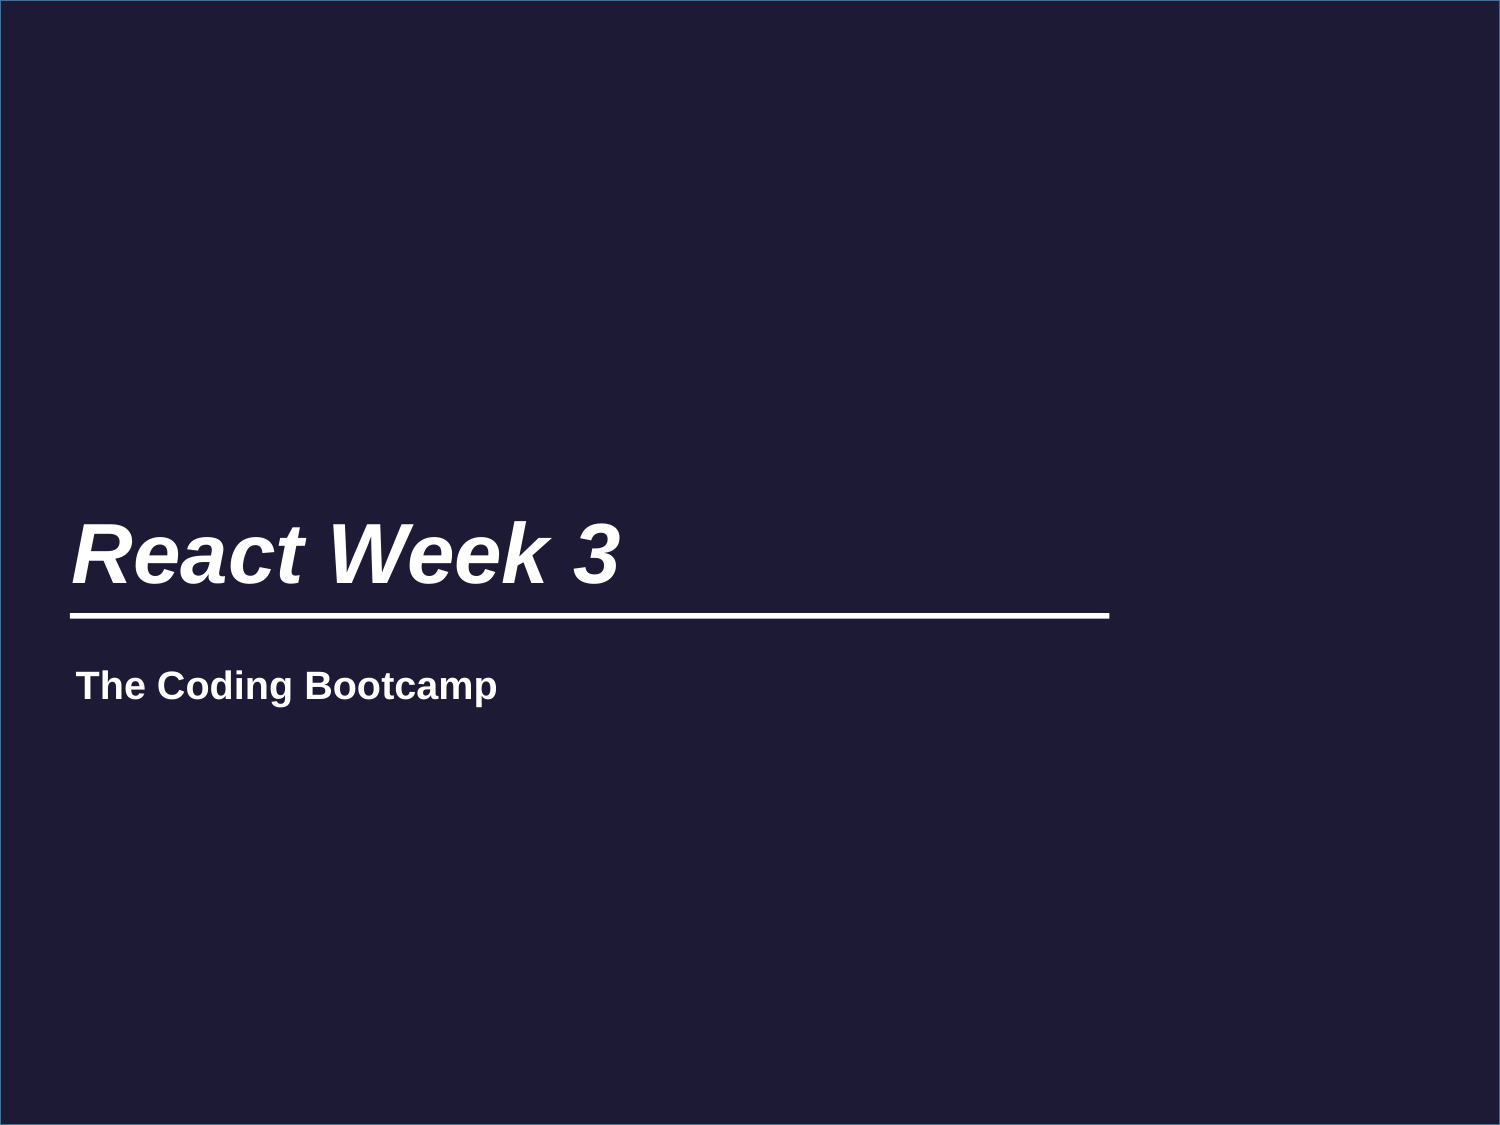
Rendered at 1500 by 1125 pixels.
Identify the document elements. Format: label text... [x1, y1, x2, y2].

title React Week 3 [63, 483, 1415, 628]
